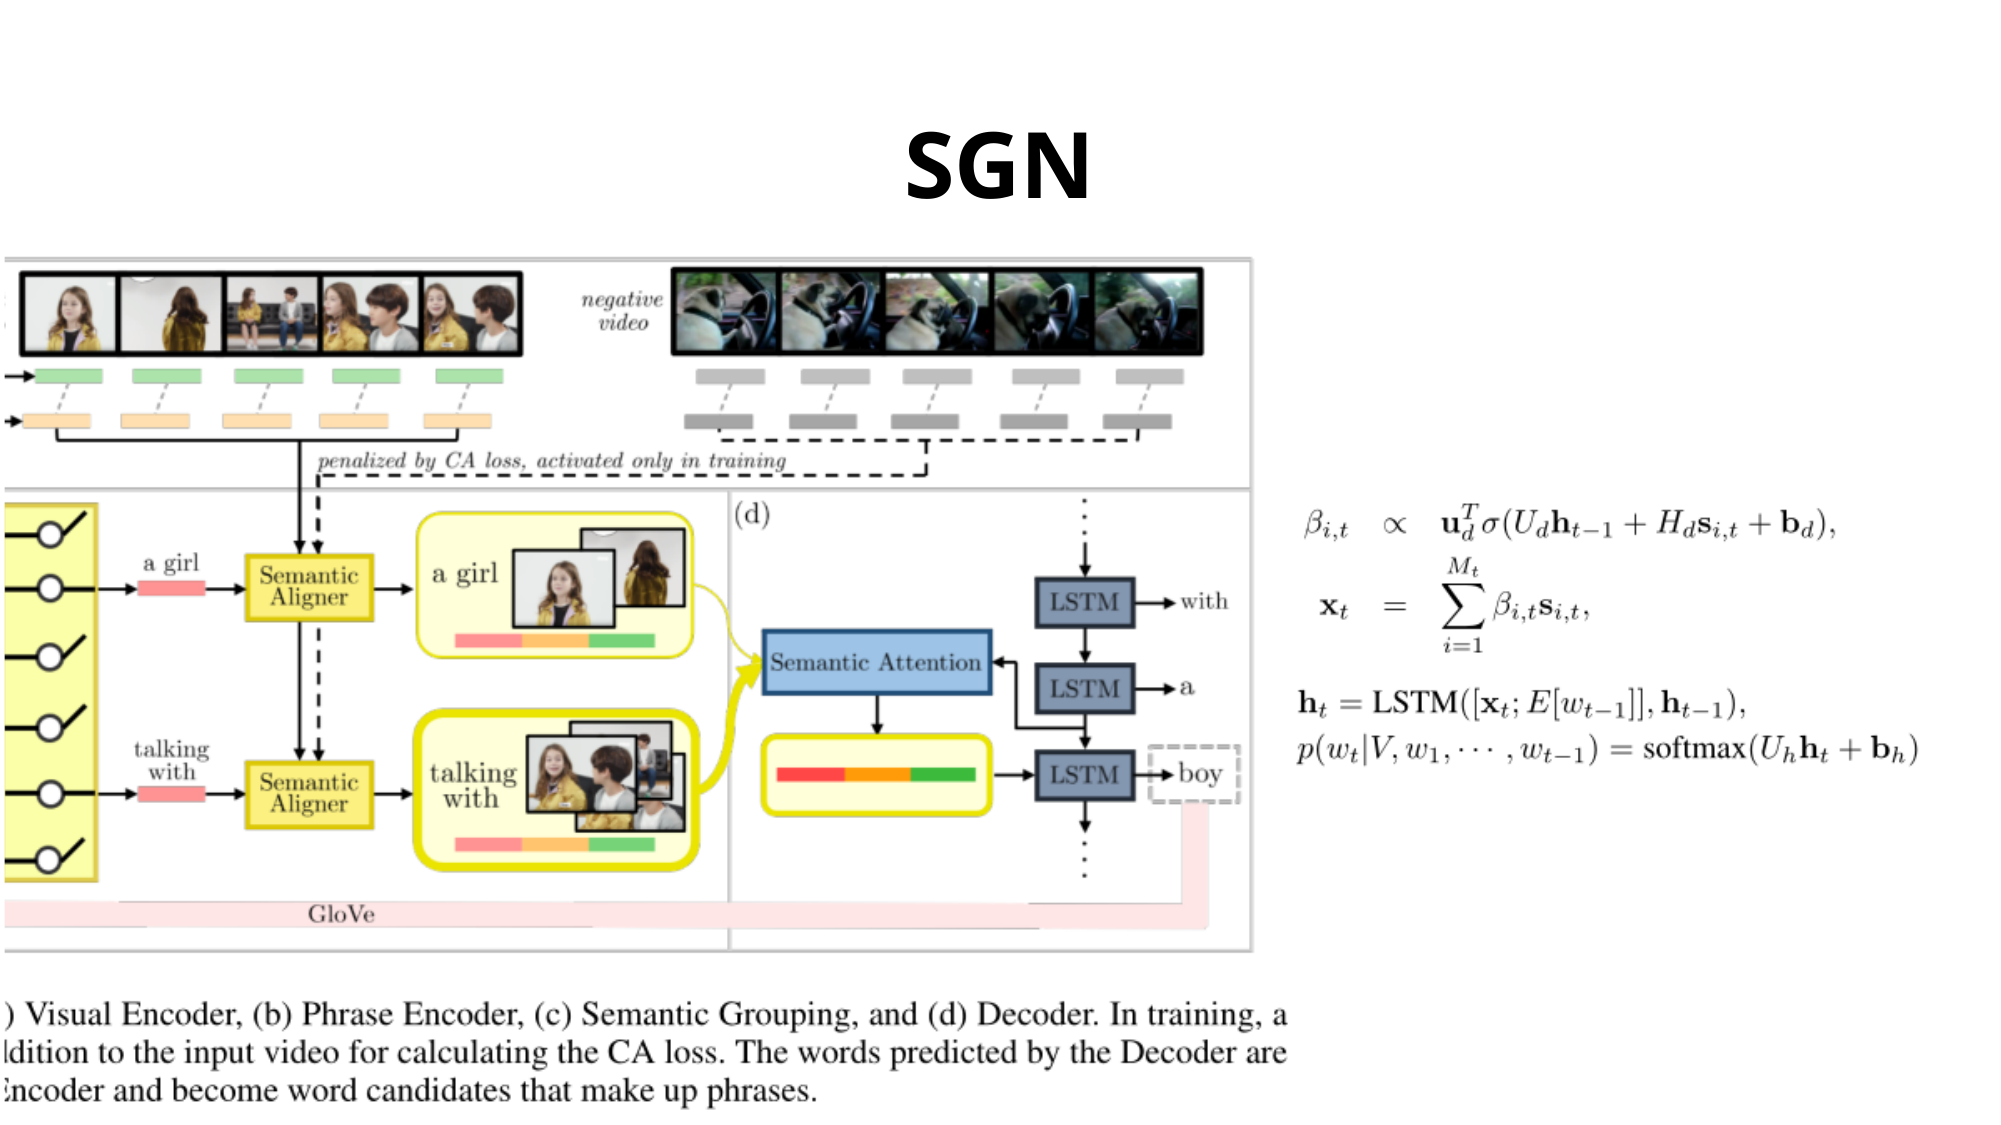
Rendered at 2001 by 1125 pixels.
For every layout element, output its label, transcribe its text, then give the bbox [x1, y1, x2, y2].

picture [1292, 496, 1923, 772]
title SGN [137, 59, 1863, 278]
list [4, 249, 1293, 1125]
